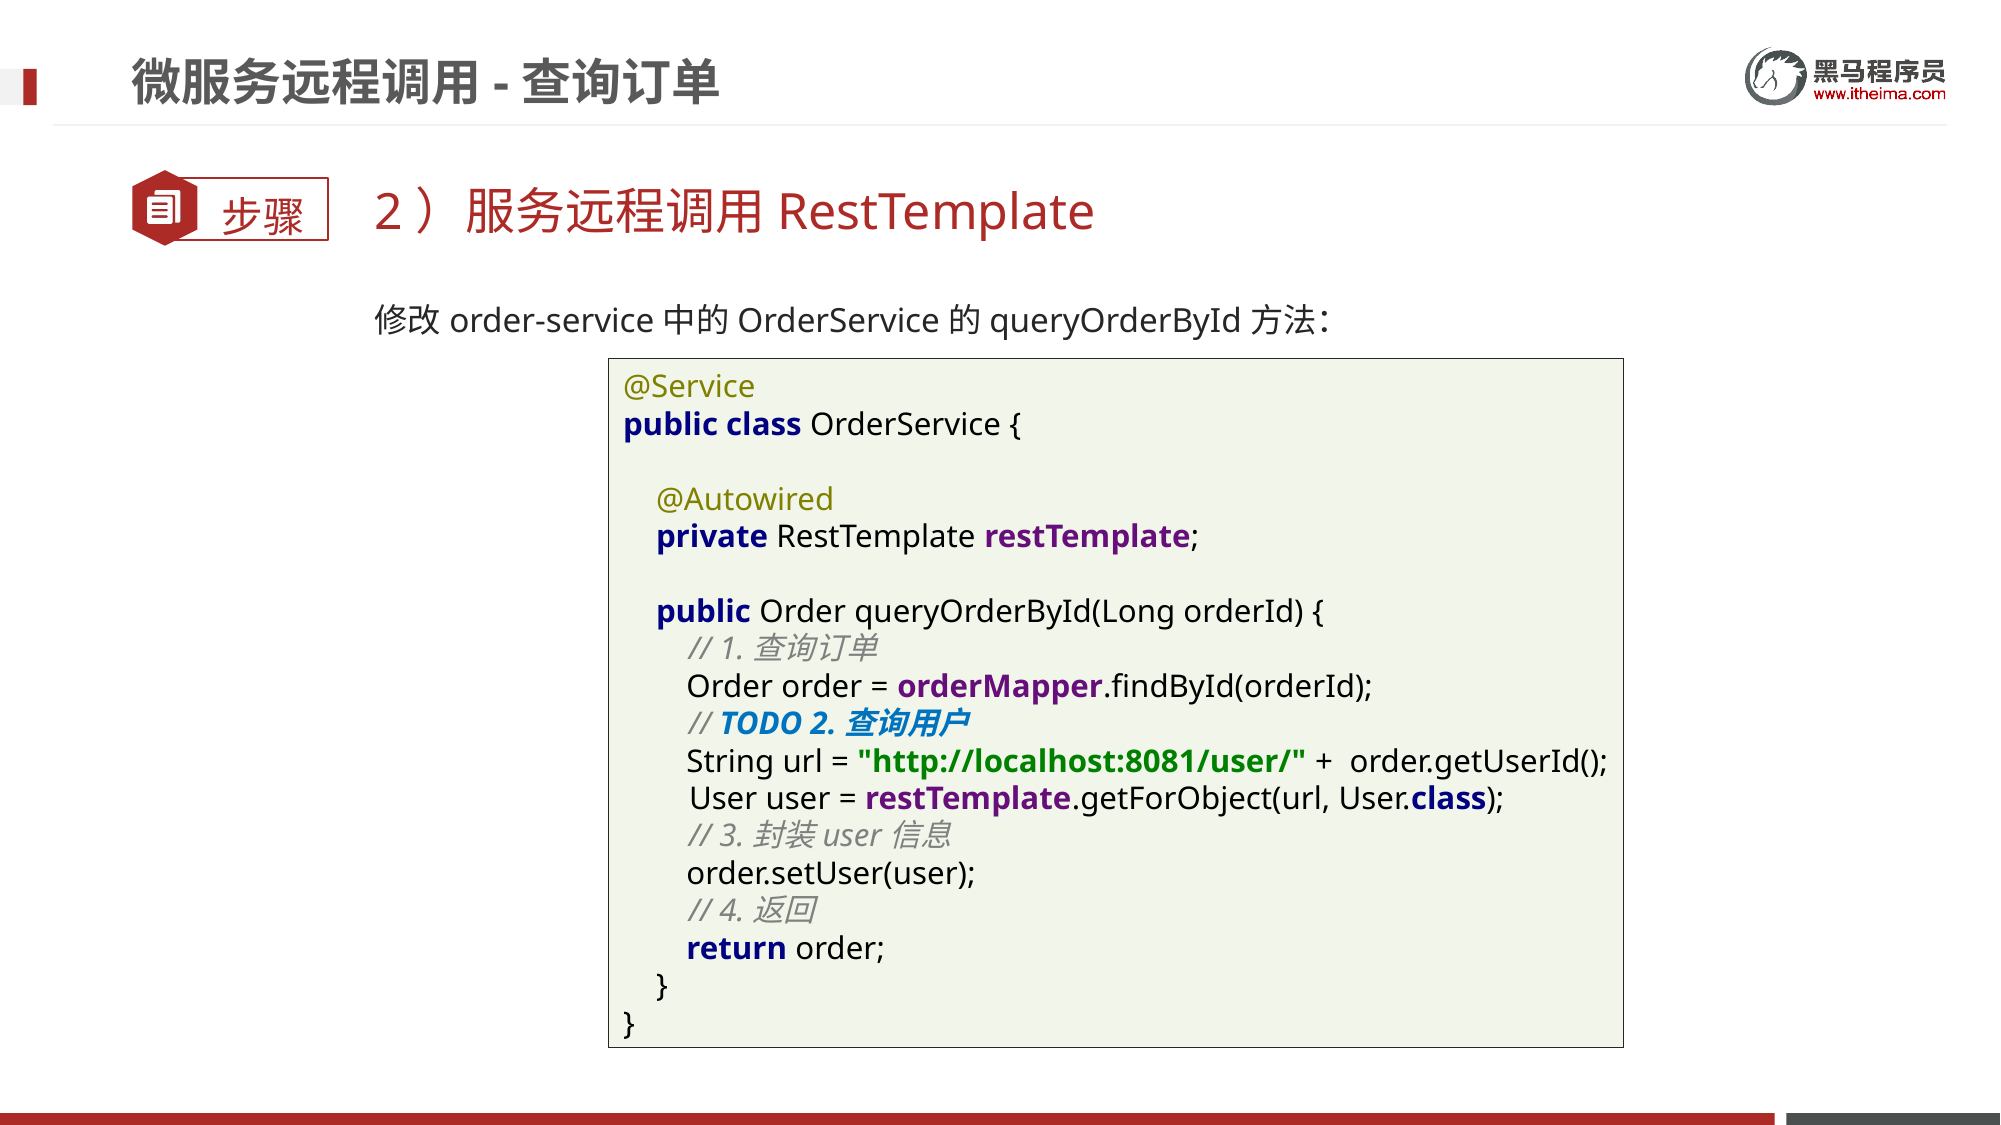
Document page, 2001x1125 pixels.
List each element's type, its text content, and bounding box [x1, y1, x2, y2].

title 微服务远程调用-查询订单 [116, 38, 1556, 124]
text_box @Service public class OrderService { @Autowired private RestTemplate restTemplate; public Order queryOrderById(Long orderId) { // 1.查询订单 Order order = orderMapper.findById(orderId); // TODO 2.查询用户 String url = "http://localhost:8081/user/" + order.getUserId(); User user = restTemplate.getForObject(url, User.class); // 3.封装user信息 order.setUser(user); // 4.返回 return order; } } [608, 358, 1624, 1048]
picture [1744, 46, 1946, 106]
list 修改order-service中的OrderService的queryOrderById方法： [360, 271, 1872, 964]
list 2）服务远程调用RestTemplate [360, 166, 1872, 252]
picture [147, 190, 181, 224]
